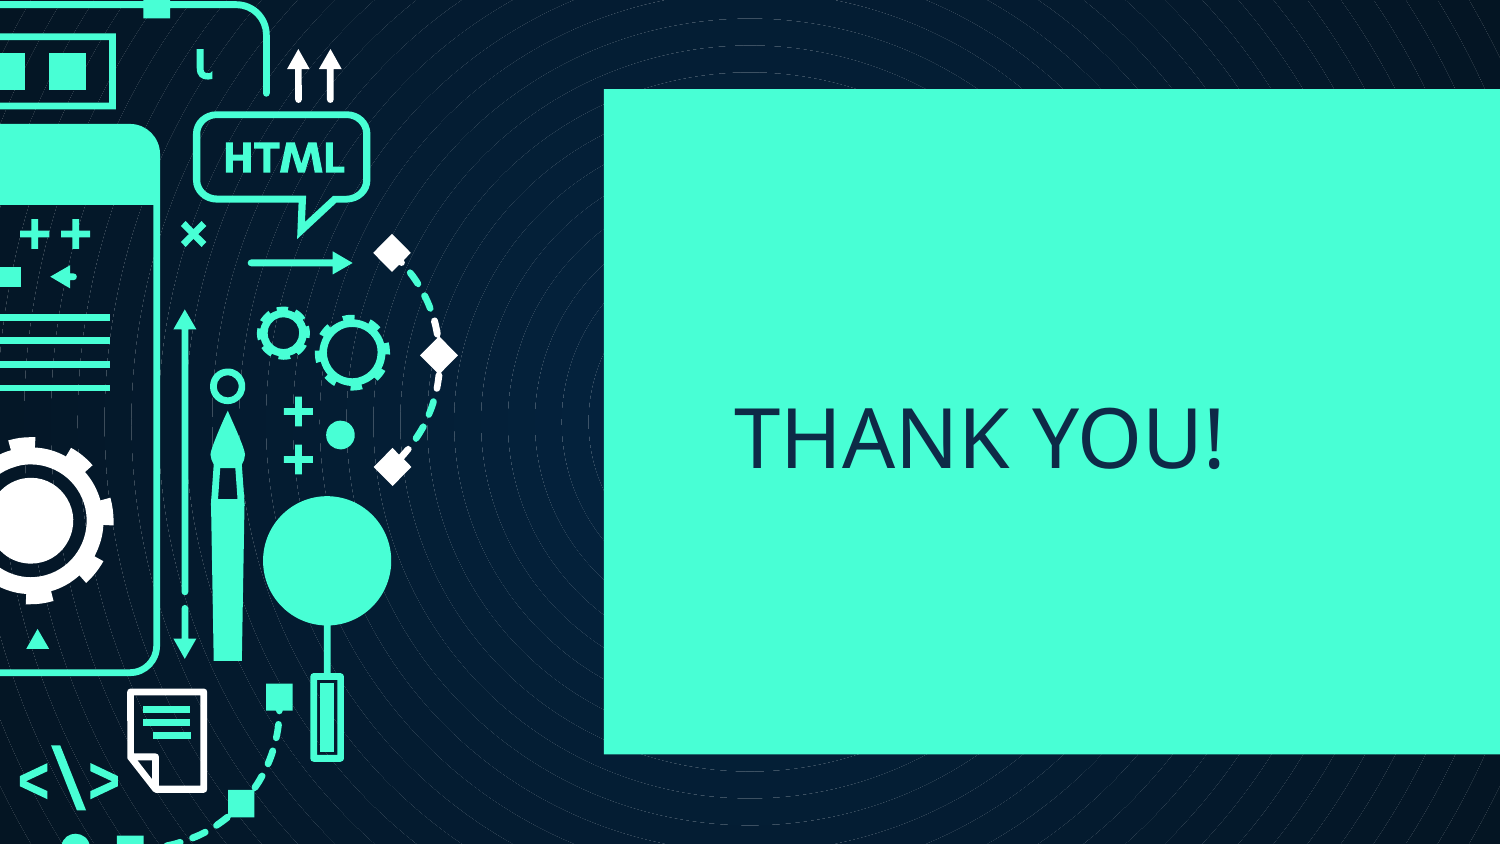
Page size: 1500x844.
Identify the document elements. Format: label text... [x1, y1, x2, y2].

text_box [0, 0, 459, 844]
title THANK YOU! [719, 374, 1455, 500]
